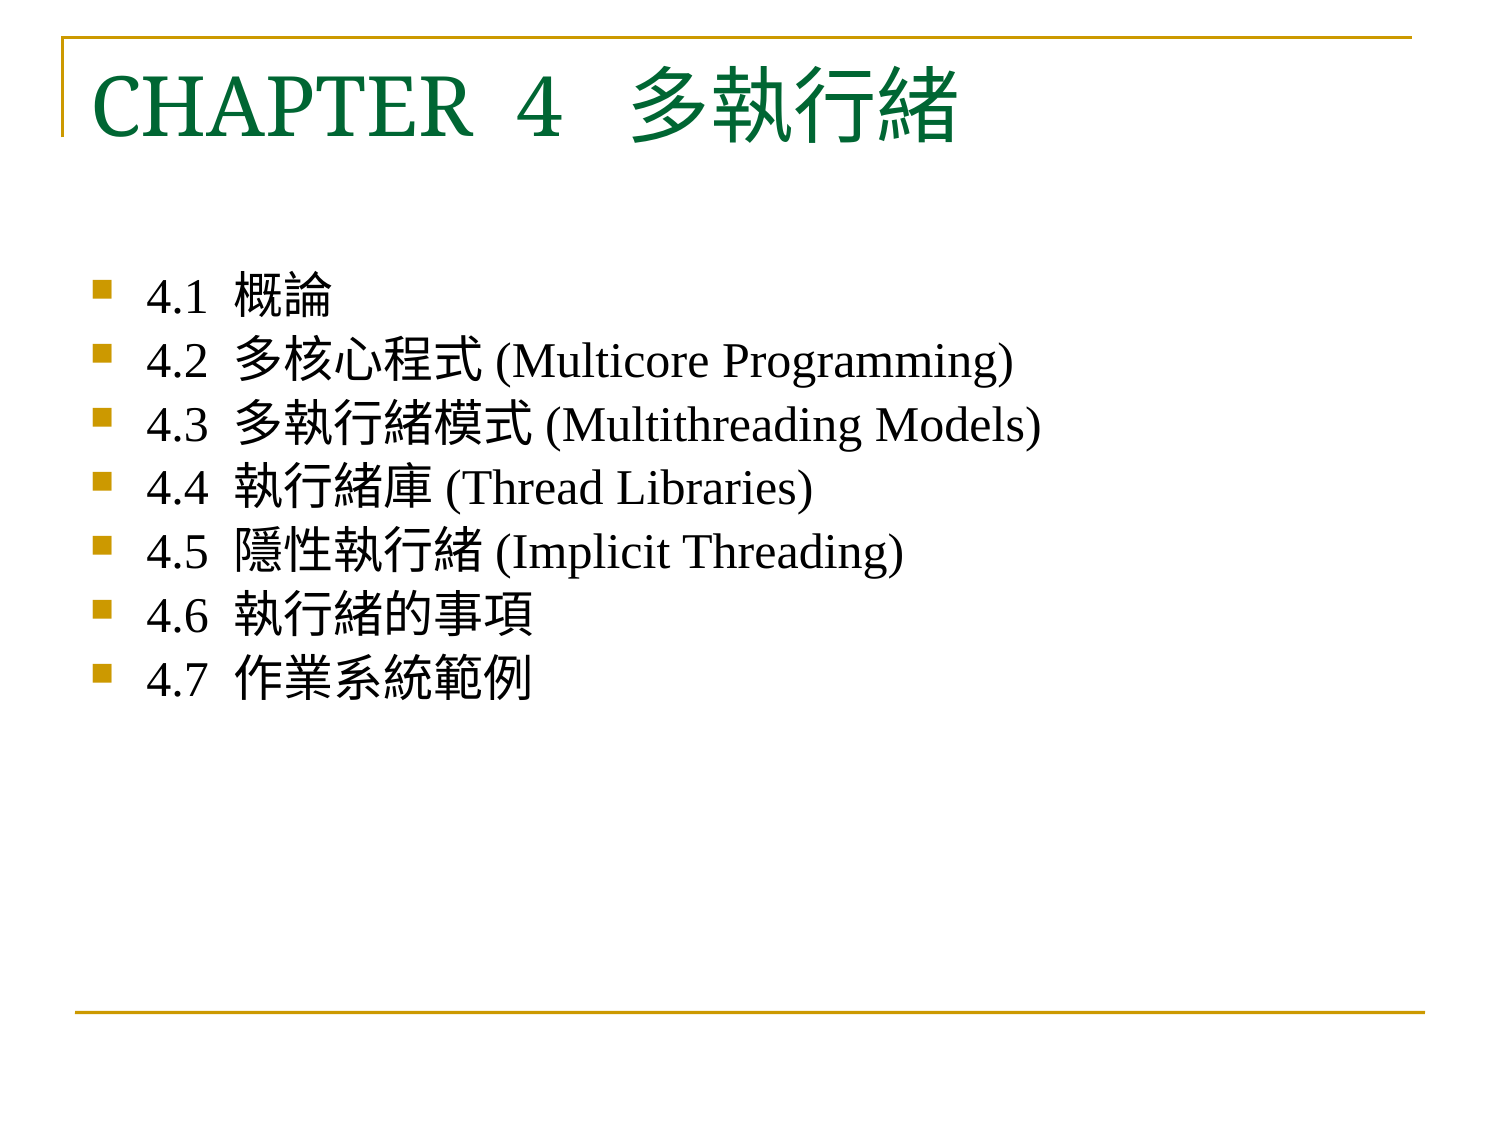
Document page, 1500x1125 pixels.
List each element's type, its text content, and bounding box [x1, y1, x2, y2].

list 4.1 概論 4.2 多核心程式(Multicore Programming) 4.3 多執行緒模式(Multithreading Models) 4.4 執行緒庫(Thread Libraries) 4.5 隱性執行緒(Implicit Threading) 4.6 執行緒的事項 4.7 作業系統範例 [75, 262, 1425, 1006]
title CHAPTER 4 多執行緒 [75, 45, 1425, 233]
